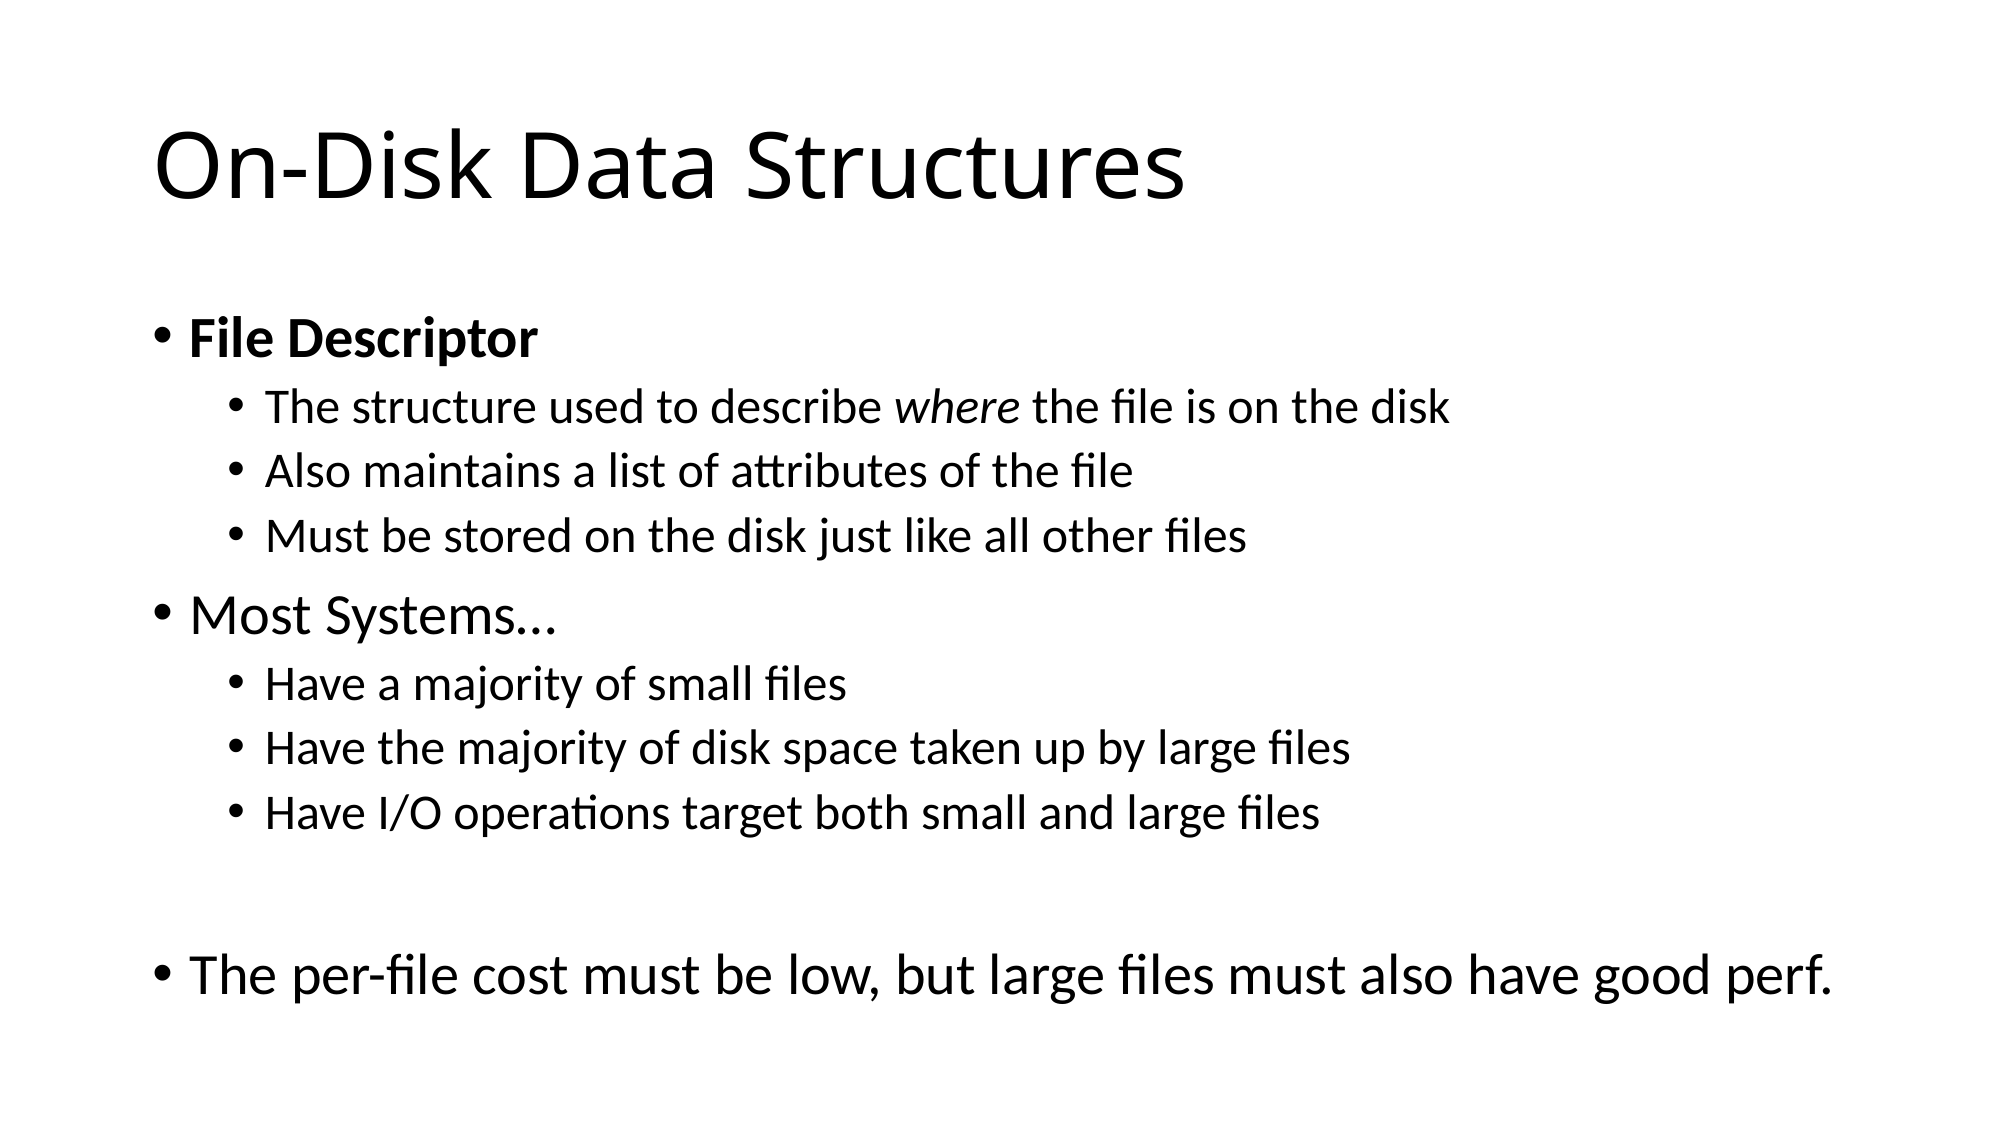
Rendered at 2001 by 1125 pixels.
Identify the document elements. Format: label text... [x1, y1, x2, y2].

title On-Disk Data Structures [137, 59, 1863, 278]
list File Descriptor The structure used to describe where the file is on the disk Also maintains a list of attributes of the file Must be stored on the disk just like all other files Most Systems… Have a majority of small files Have the majority of disk space taken up by large files Have I/O operations target both small and large files The per-file cost must be low, but large files must also have good perf. [137, 299, 1863, 1014]
